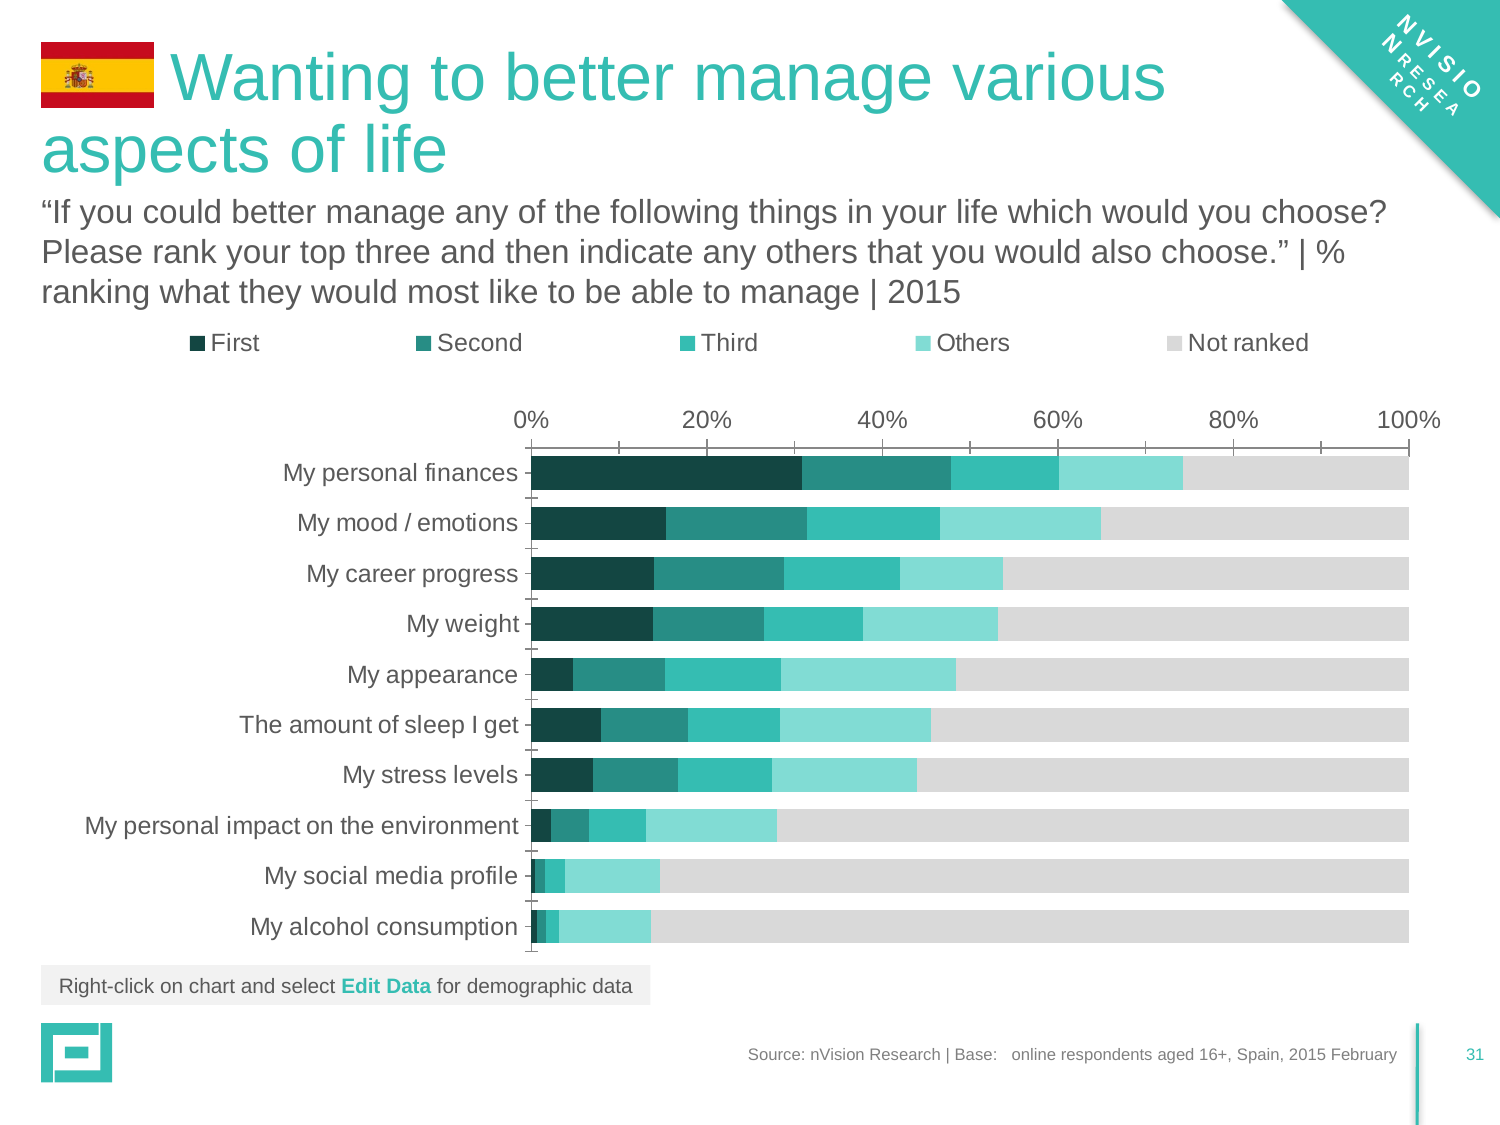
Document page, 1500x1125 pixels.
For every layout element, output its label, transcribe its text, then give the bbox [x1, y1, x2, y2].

picture [40, 42, 154, 108]
list “If you could better manage any of the following things in your life which would you choose? Please rank your top three and then indicate any others that you would also choose.” | % ranking what they would most like to be able to manage | 2015 [41, 190, 1459, 301]
list Source: nVision Research | Base: online respondents aged 16+, Spain, 2015 February [112, 1039, 1414, 1072]
text_box Right-click on chart and select Edit Data for demographic data [41, 972, 651, 1005]
title Wanting to better manage various aspects of life [151, 42, 1276, 116]
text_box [1281, 0, 1500, 219]
chart [40, 302, 1460, 965]
